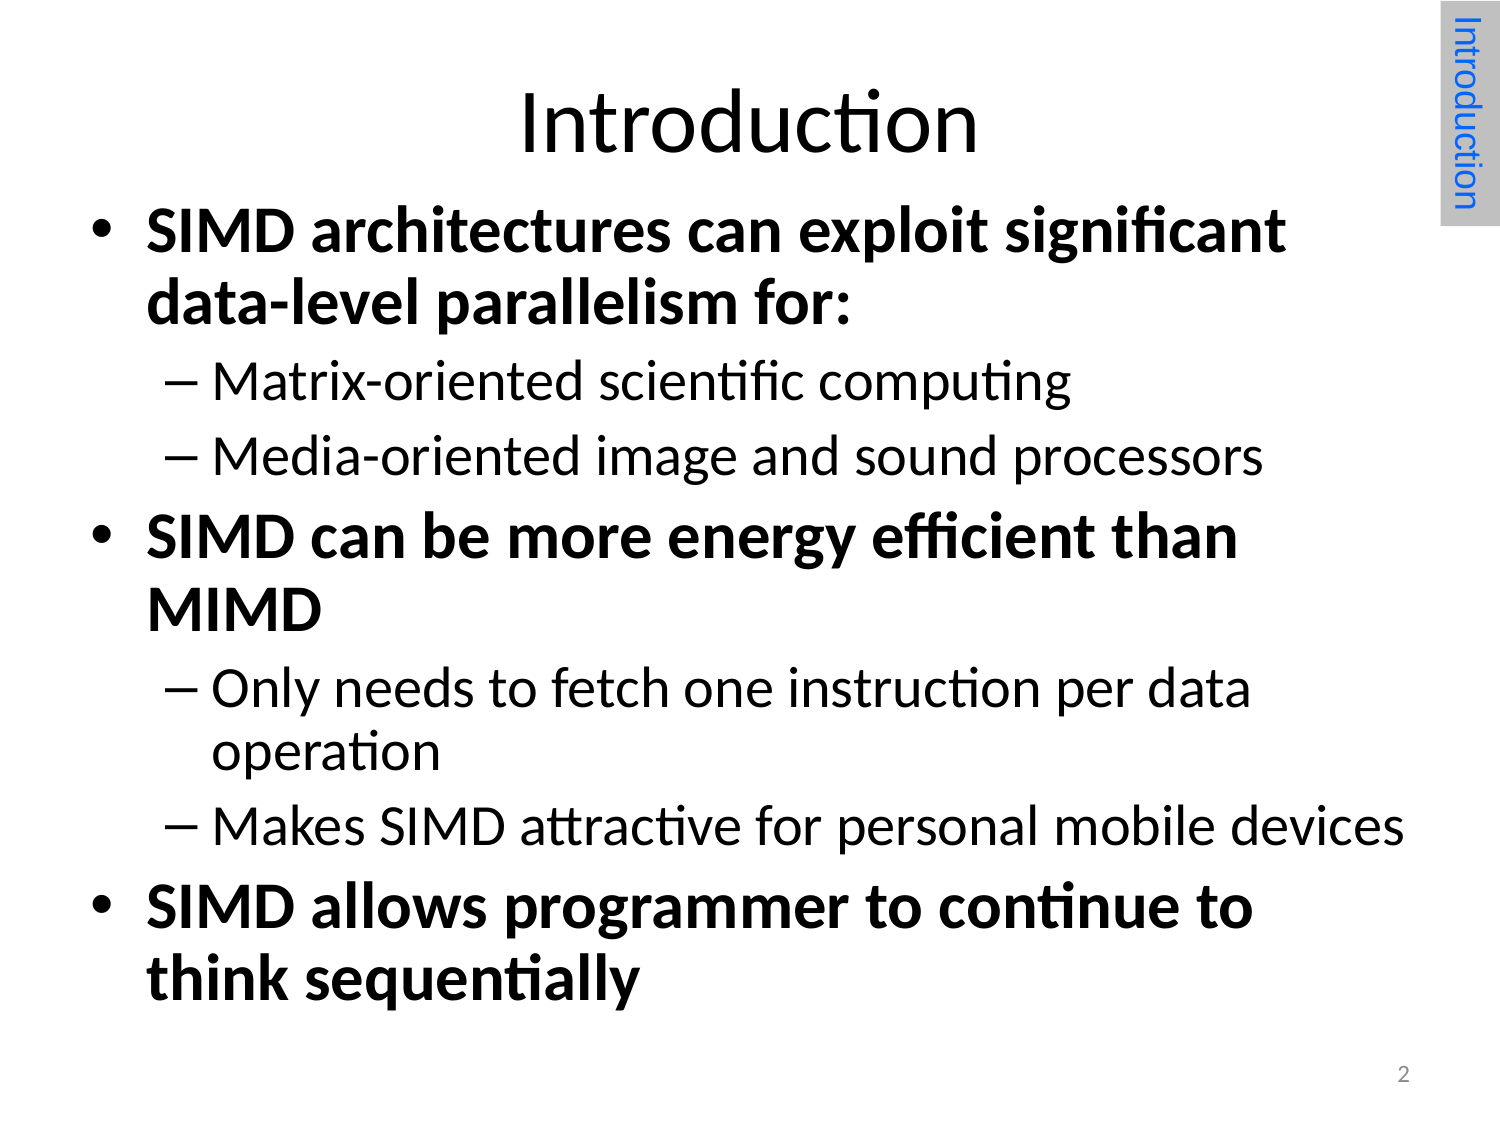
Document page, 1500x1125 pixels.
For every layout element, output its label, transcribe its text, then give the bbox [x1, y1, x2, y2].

slide_number 2 [1074, 1042, 1425, 1103]
list SIMD architectures can exploit significant data-level parallelism for: Matrix-oriented scientific computing Media-oriented image and sound processors SIMD can be more energy efficient than MIMD Only needs to fetch one instruction per data operation Makes SIMD attractive for personal mobile devices SIMD allows programmer to continue to think sequentially [75, 187, 1425, 1063]
title Introduction [75, 45, 1425, 187]
text_box Introduction [1440, 0, 1500, 227]
